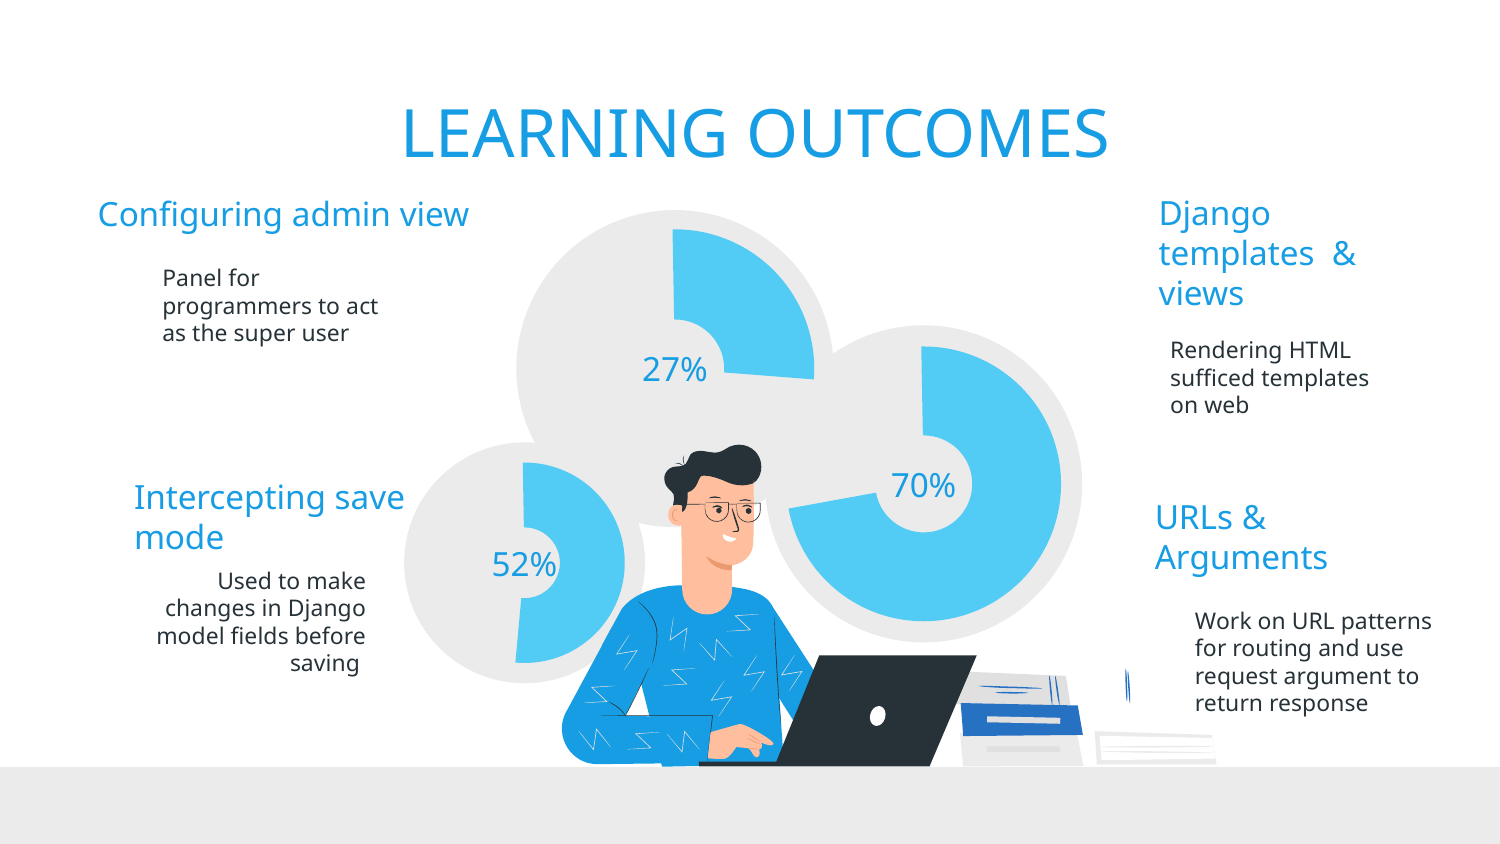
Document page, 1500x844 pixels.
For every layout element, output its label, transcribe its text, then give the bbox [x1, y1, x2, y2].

title LEARNING OUTCOMES [118, 88, 1393, 173]
subtitle Panel for programmers to act as the super user [147, 248, 411, 369]
title 27% [616, 325, 734, 412]
text_box [672, 229, 815, 380]
text_box [522, 462, 548, 537]
subtitle Used to make changes in Django model fields before saving [118, 551, 382, 671]
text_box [553, 444, 978, 767]
subtitle Configuring admin view [81, 178, 485, 259]
title 52% [466, 519, 548, 607]
subtitle Django templates & views [1143, 177, 1393, 318]
text_box [515, 589, 548, 663]
text_box URLs & Arguments [1139, 481, 1390, 622]
text_box [921, 346, 1062, 609]
subtitle Rendering HTML sufficed templates on web [1155, 321, 1419, 441]
subtitle Intercepting save mode [119, 461, 460, 555]
text_box Work on URL patterns for routing and use request argument to return response [1180, 591, 1469, 734]
text_box [1127, 670, 1131, 704]
